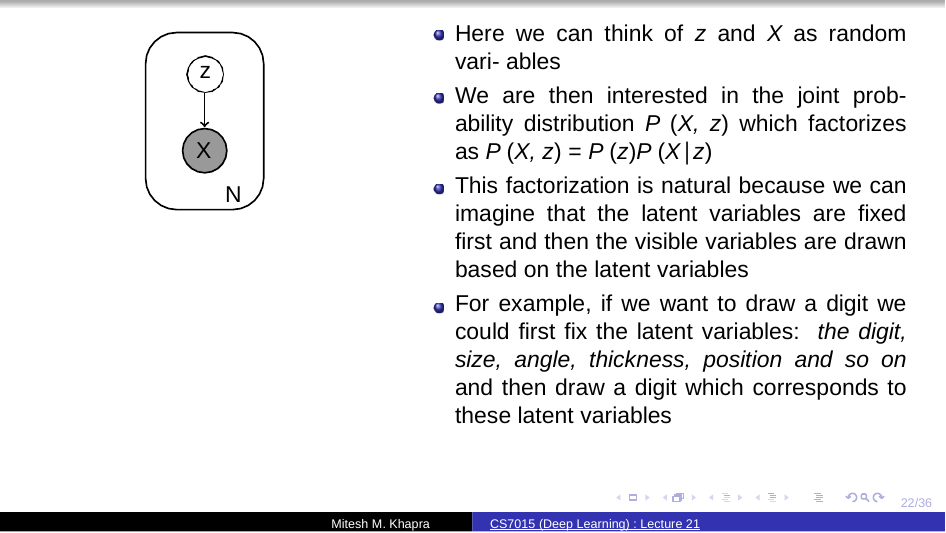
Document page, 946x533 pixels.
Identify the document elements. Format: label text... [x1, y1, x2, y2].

picture [432, 183, 444, 195]
picture [432, 92, 444, 104]
picture [432, 30, 444, 42]
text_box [145, 32, 264, 210]
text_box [0, 511, 946, 532]
text_box Here we can think of z and X as random vari- ables We are then interested in the joint prob- ability distribution P (X, z) which factorizes as P (X, z) = P (z)P (X|z) This factorization is natural because we can imagine that the latent variables are fixed first and then the visible variables are drawn based on the latent variables For example, if we want to draw a digit we could first fix the latent variables: the digit, size, angle, thickness, position and so on and then draw a digit which corresponds to these latent variables [452, 16, 908, 429]
text_box 22/36 [898, 493, 941, 510]
picture [0, 0, 945, 8]
picture [432, 302, 444, 314]
